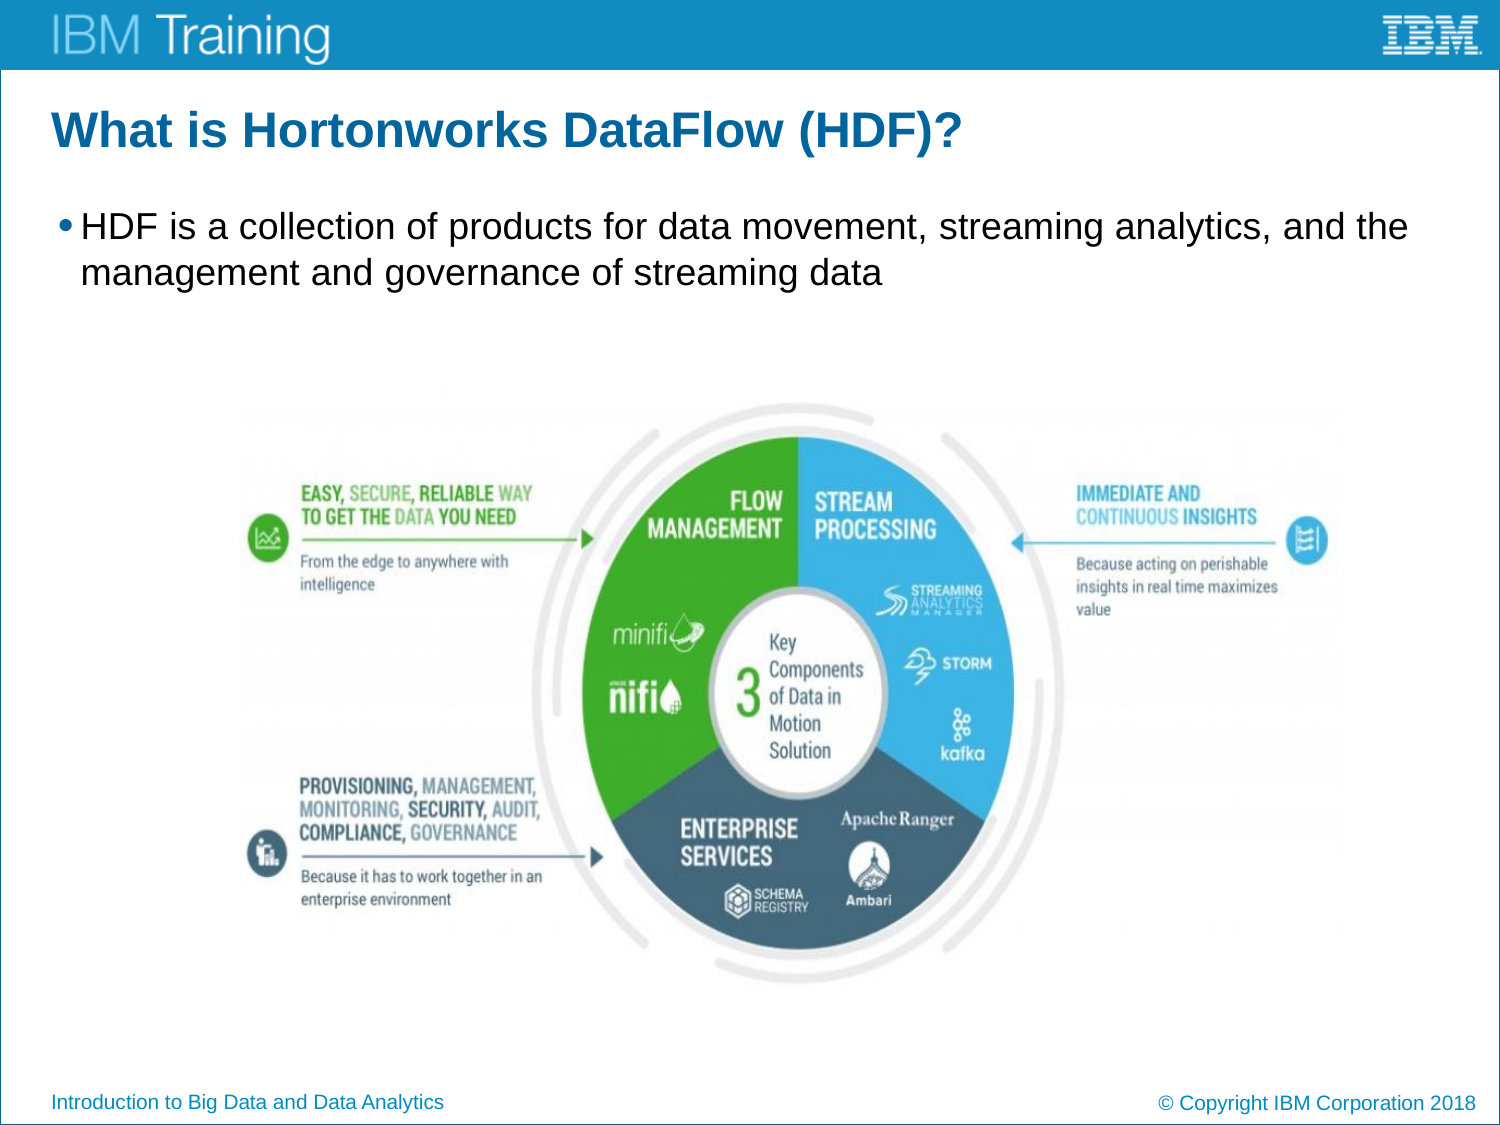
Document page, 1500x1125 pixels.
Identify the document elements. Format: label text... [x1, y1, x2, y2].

title What is Hortonworks DataFlow (HDF)? [36, 75, 1485, 180]
picture [1158, 1095, 1166, 1109]
list HDF is a collection of products for data movement, streaming analytics, and the management and governance of streaming data [38, 195, 1484, 1074]
picture [0, 0, 1500, 70]
text_box [239, 390, 1341, 988]
picture [1167, 1096, 1173, 1109]
